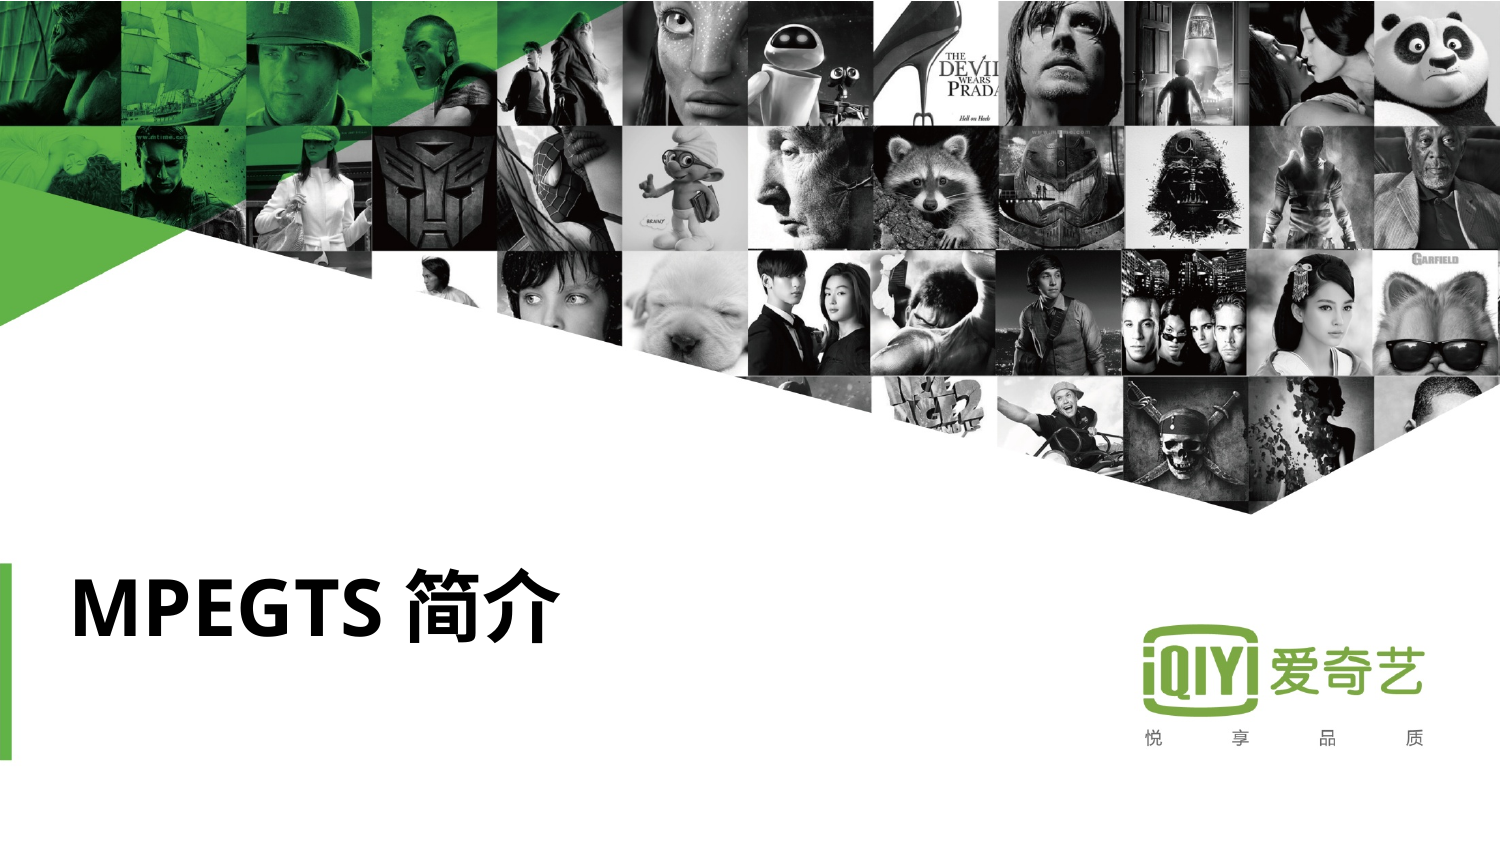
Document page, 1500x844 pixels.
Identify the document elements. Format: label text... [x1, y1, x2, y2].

title MPEGTS简介 [53, 540, 1188, 670]
picture [0, 0, 1500, 844]
